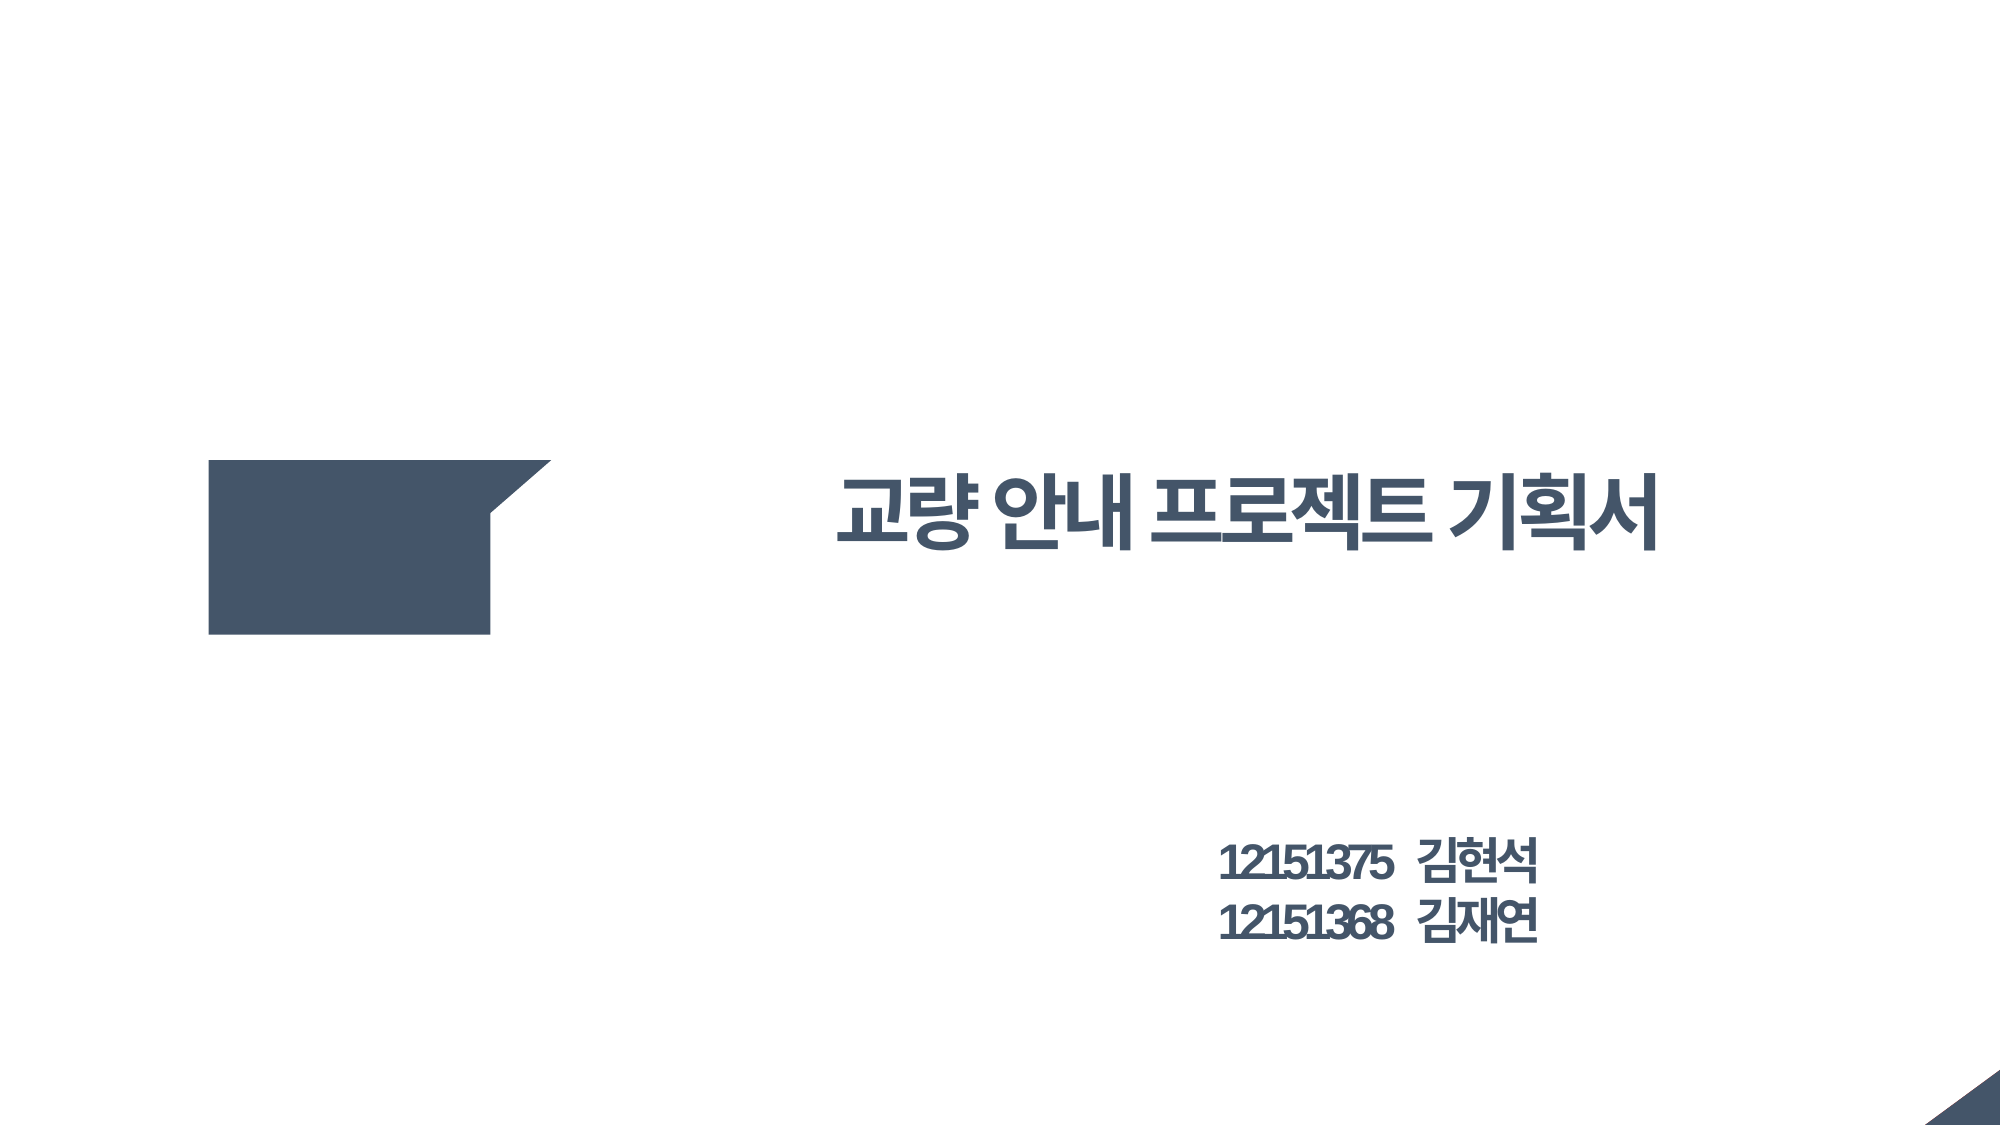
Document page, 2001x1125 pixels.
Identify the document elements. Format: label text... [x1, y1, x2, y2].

text_box 교량 안내 프로젝트 기획서 [575, 460, 1923, 561]
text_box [208, 460, 552, 635]
text_box 12151375 김현석 12151368 김재연 [1189, 710, 2000, 951]
